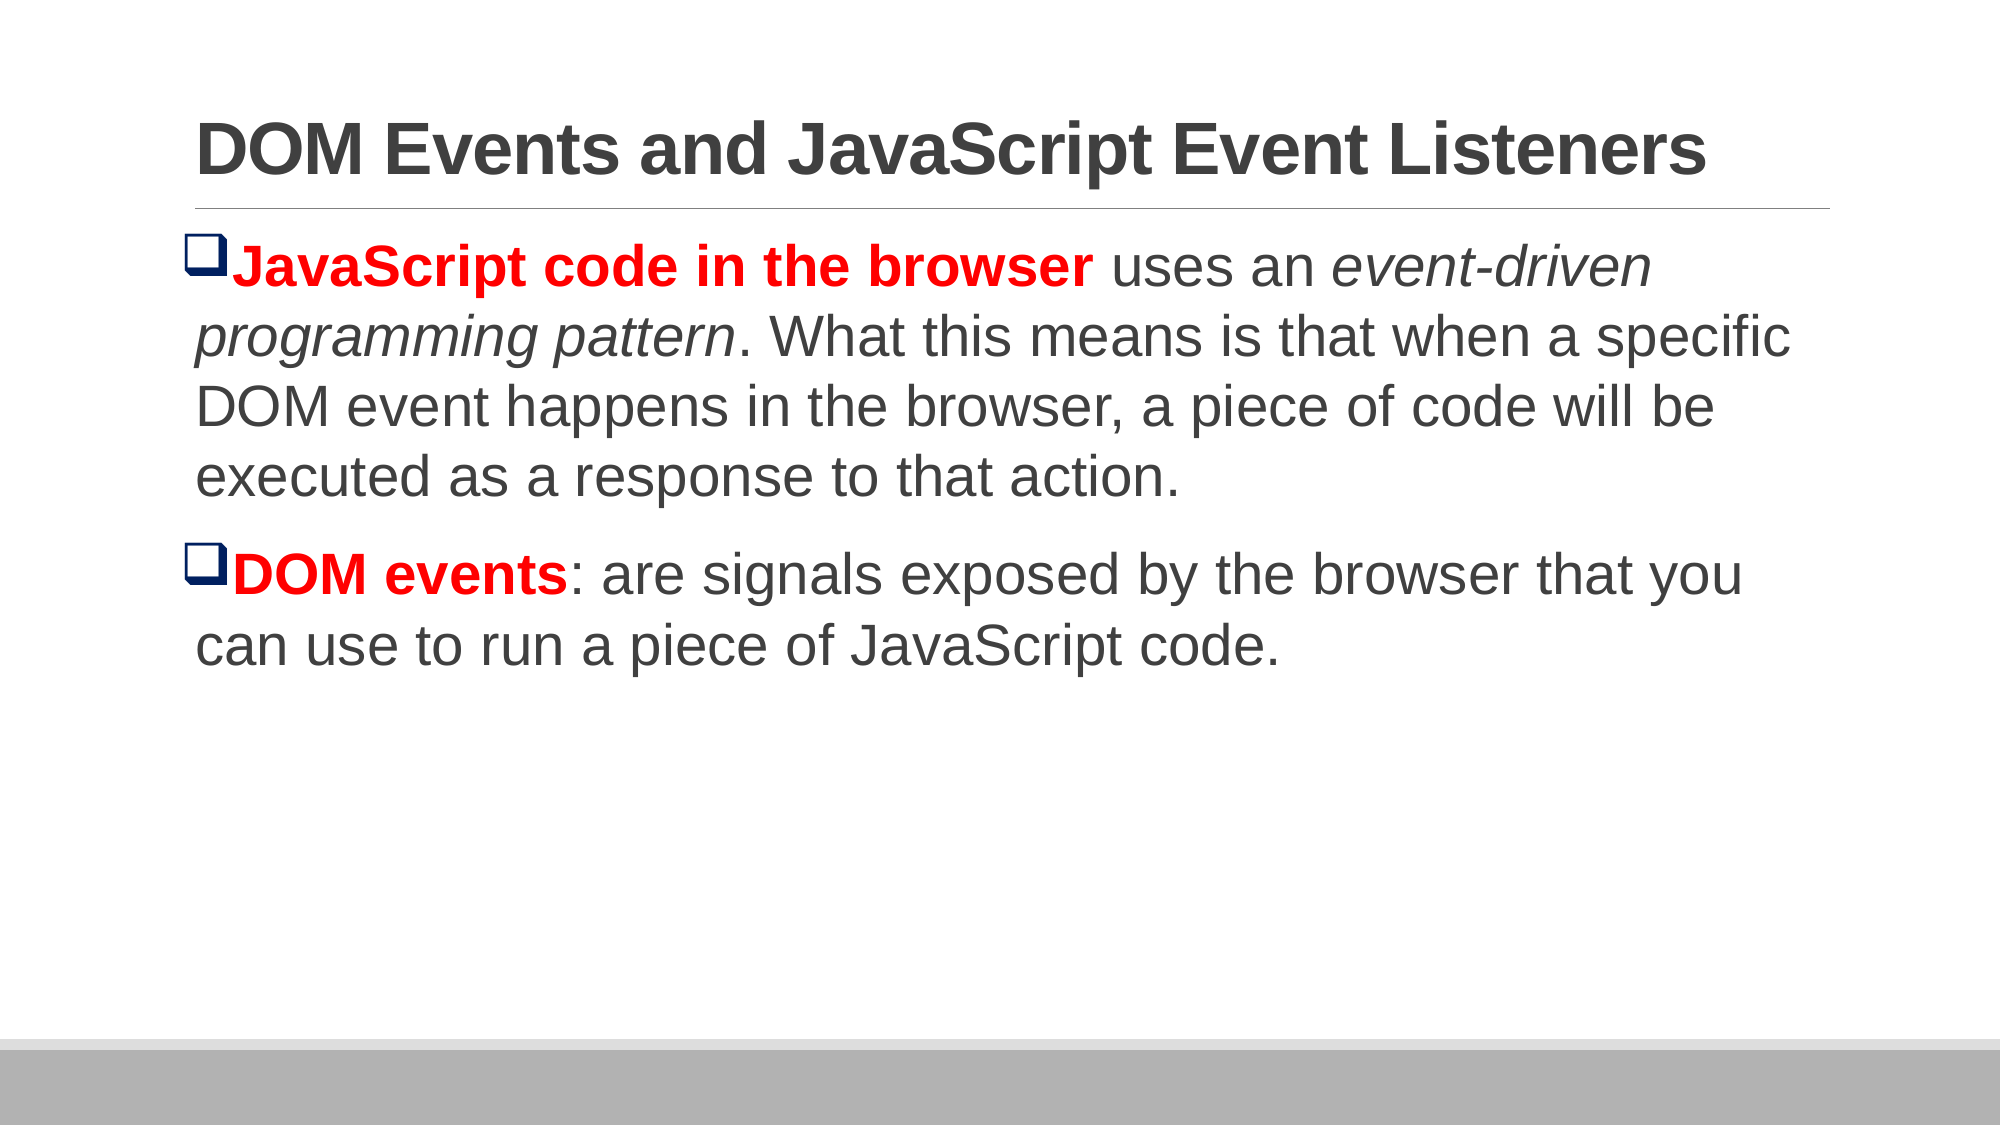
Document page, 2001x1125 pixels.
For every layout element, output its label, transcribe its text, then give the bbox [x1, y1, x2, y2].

title DOM Events and JavaScript Event Listeners [180, 47, 1830, 197]
list JavaScript code in the browser uses an event-driven programming pattern. What this means is that when a specific DOM event happens in the browser, a piece of code will be executed as a response to that action. DOM events: are signals exposed by the browser that you can use to run a piece of JavaScript code. [180, 220, 1830, 963]
